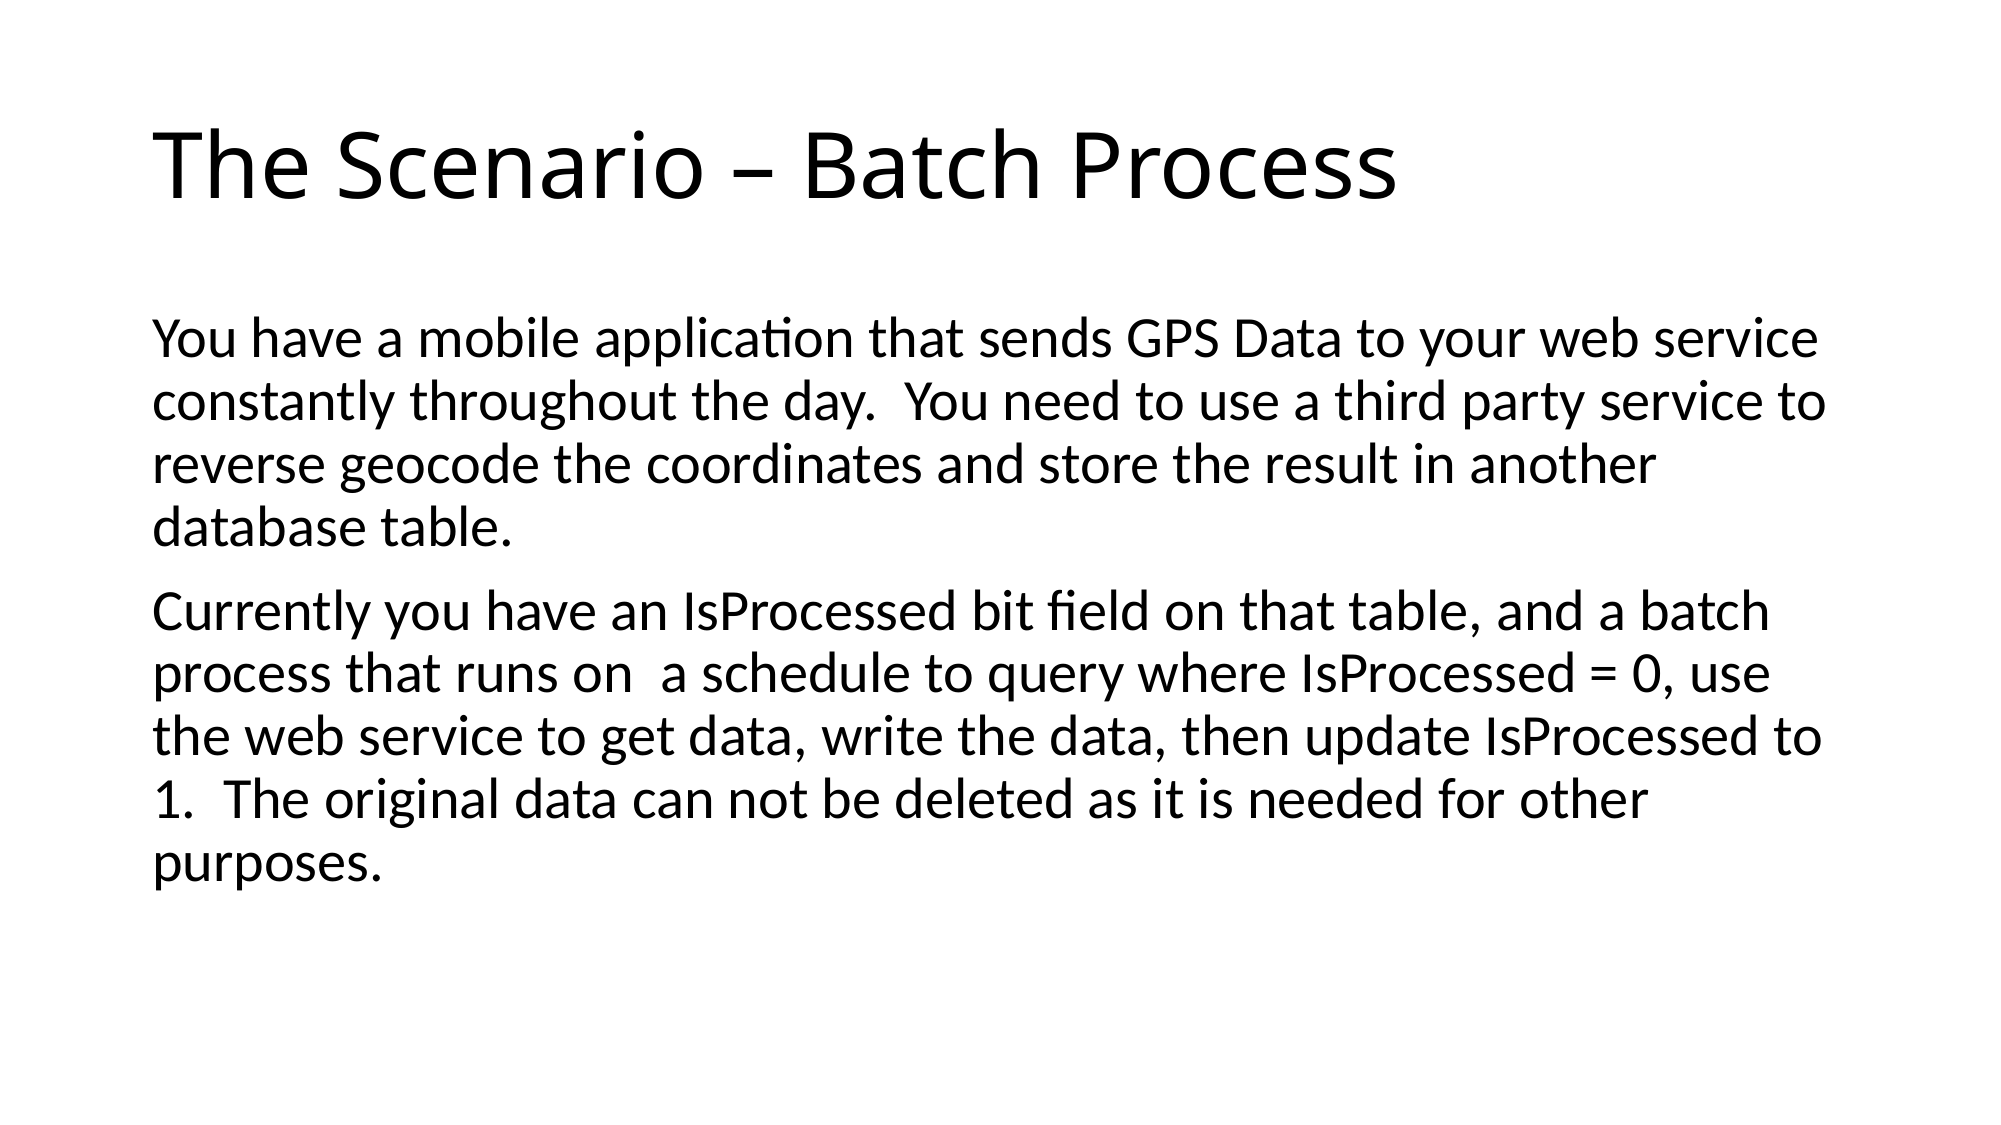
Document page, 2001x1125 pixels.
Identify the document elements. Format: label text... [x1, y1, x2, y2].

list You have a mobile application that sends GPS Data to your web service constantly throughout the day. You need to use a third party service to reverse geocode the coordinates and store the result in another database table. Currently you have an IsProcessed bit field on that table, and a batch process that runs on a schedule to query where IsProcessed = 0, use the web service to get data, write the data, then update IsProcessed to 1. The original data can not be deleted as it is needed for other purposes. [137, 299, 1863, 1014]
title The Scenario – Batch Process [137, 59, 1863, 278]
